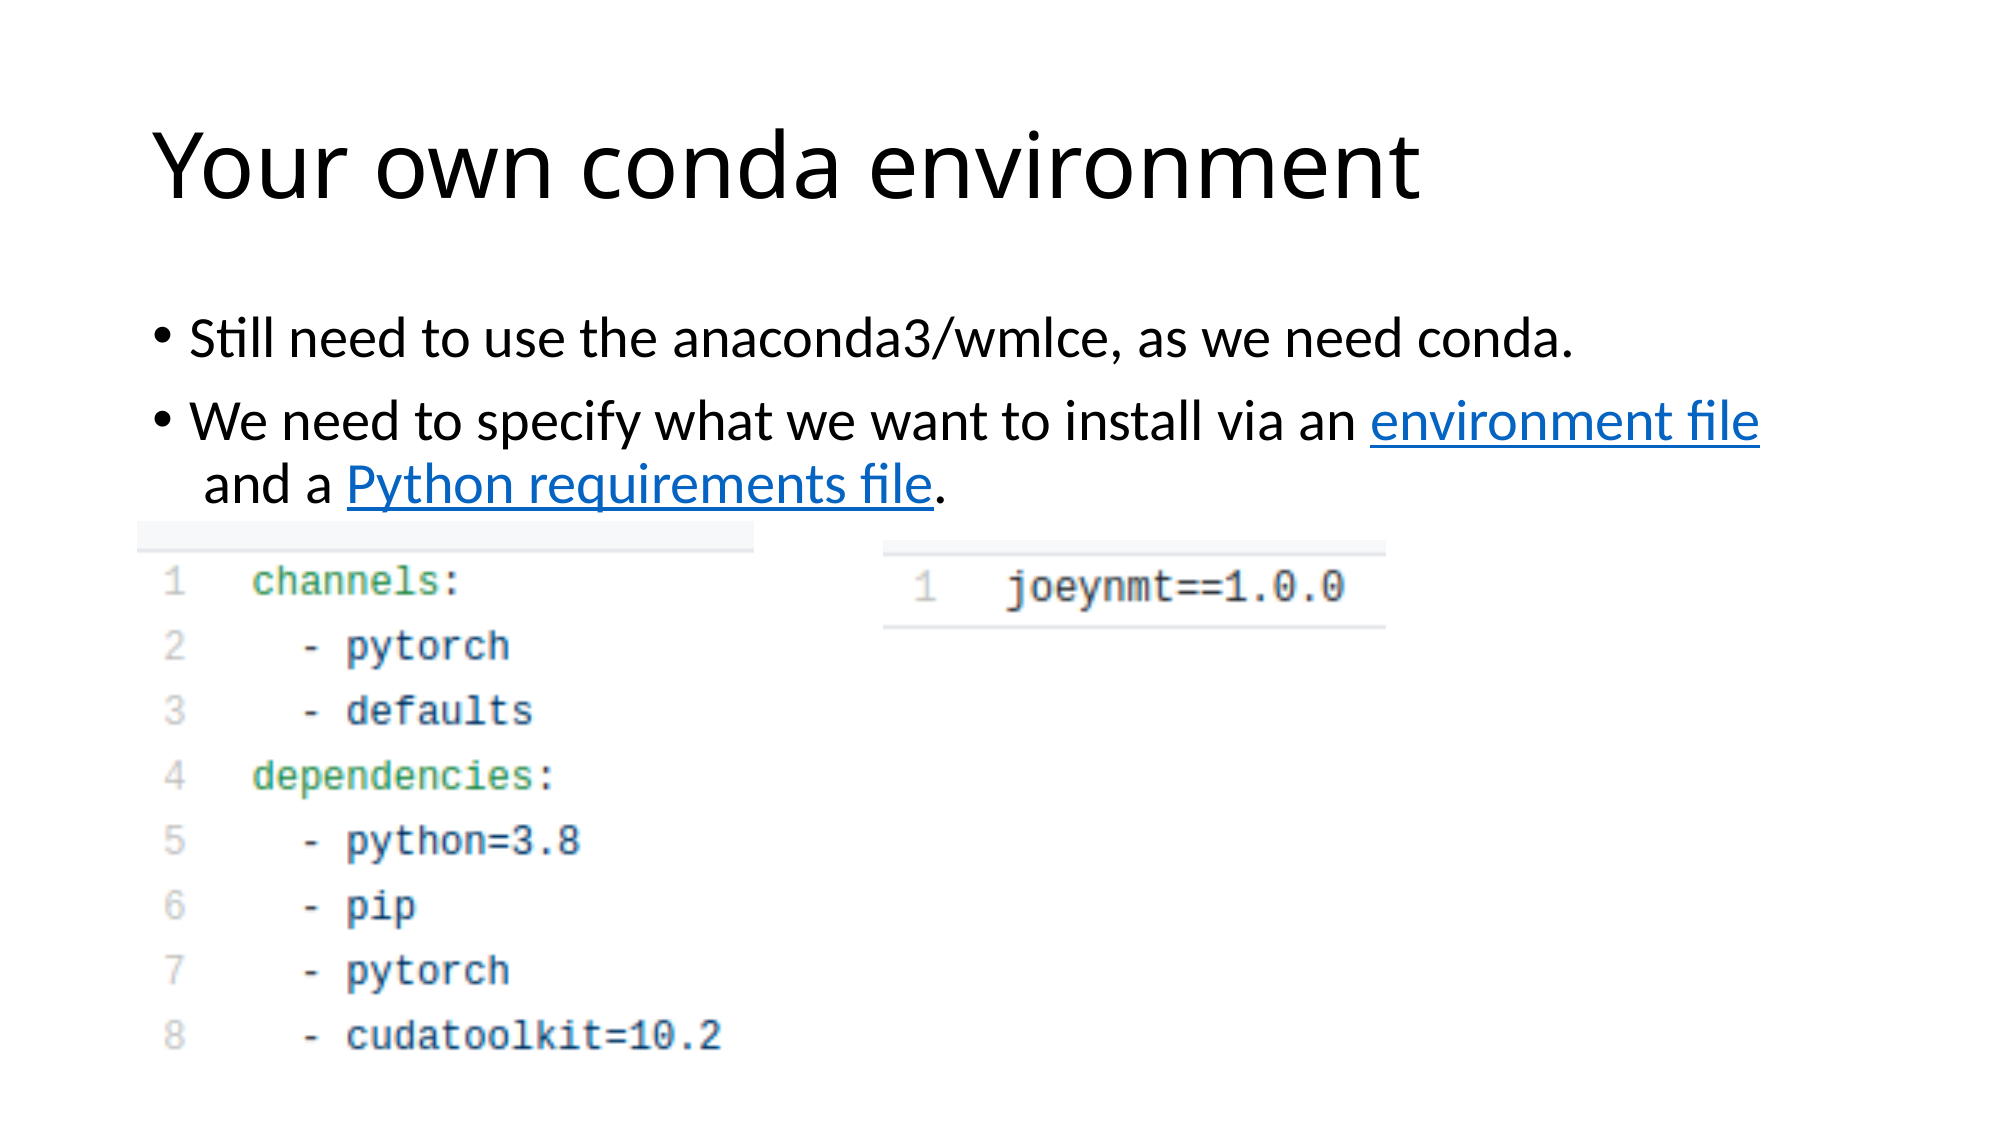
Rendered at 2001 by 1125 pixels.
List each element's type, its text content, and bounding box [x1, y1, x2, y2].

picture [883, 540, 1386, 637]
list Still need to use the anaconda3/wmlce, as we need conda. We need to specify what we want to install via an environment file and a Python requirements file. [137, 299, 1863, 1014]
picture [137, 521, 754, 1073]
title Your own conda environment [137, 59, 1863, 278]
